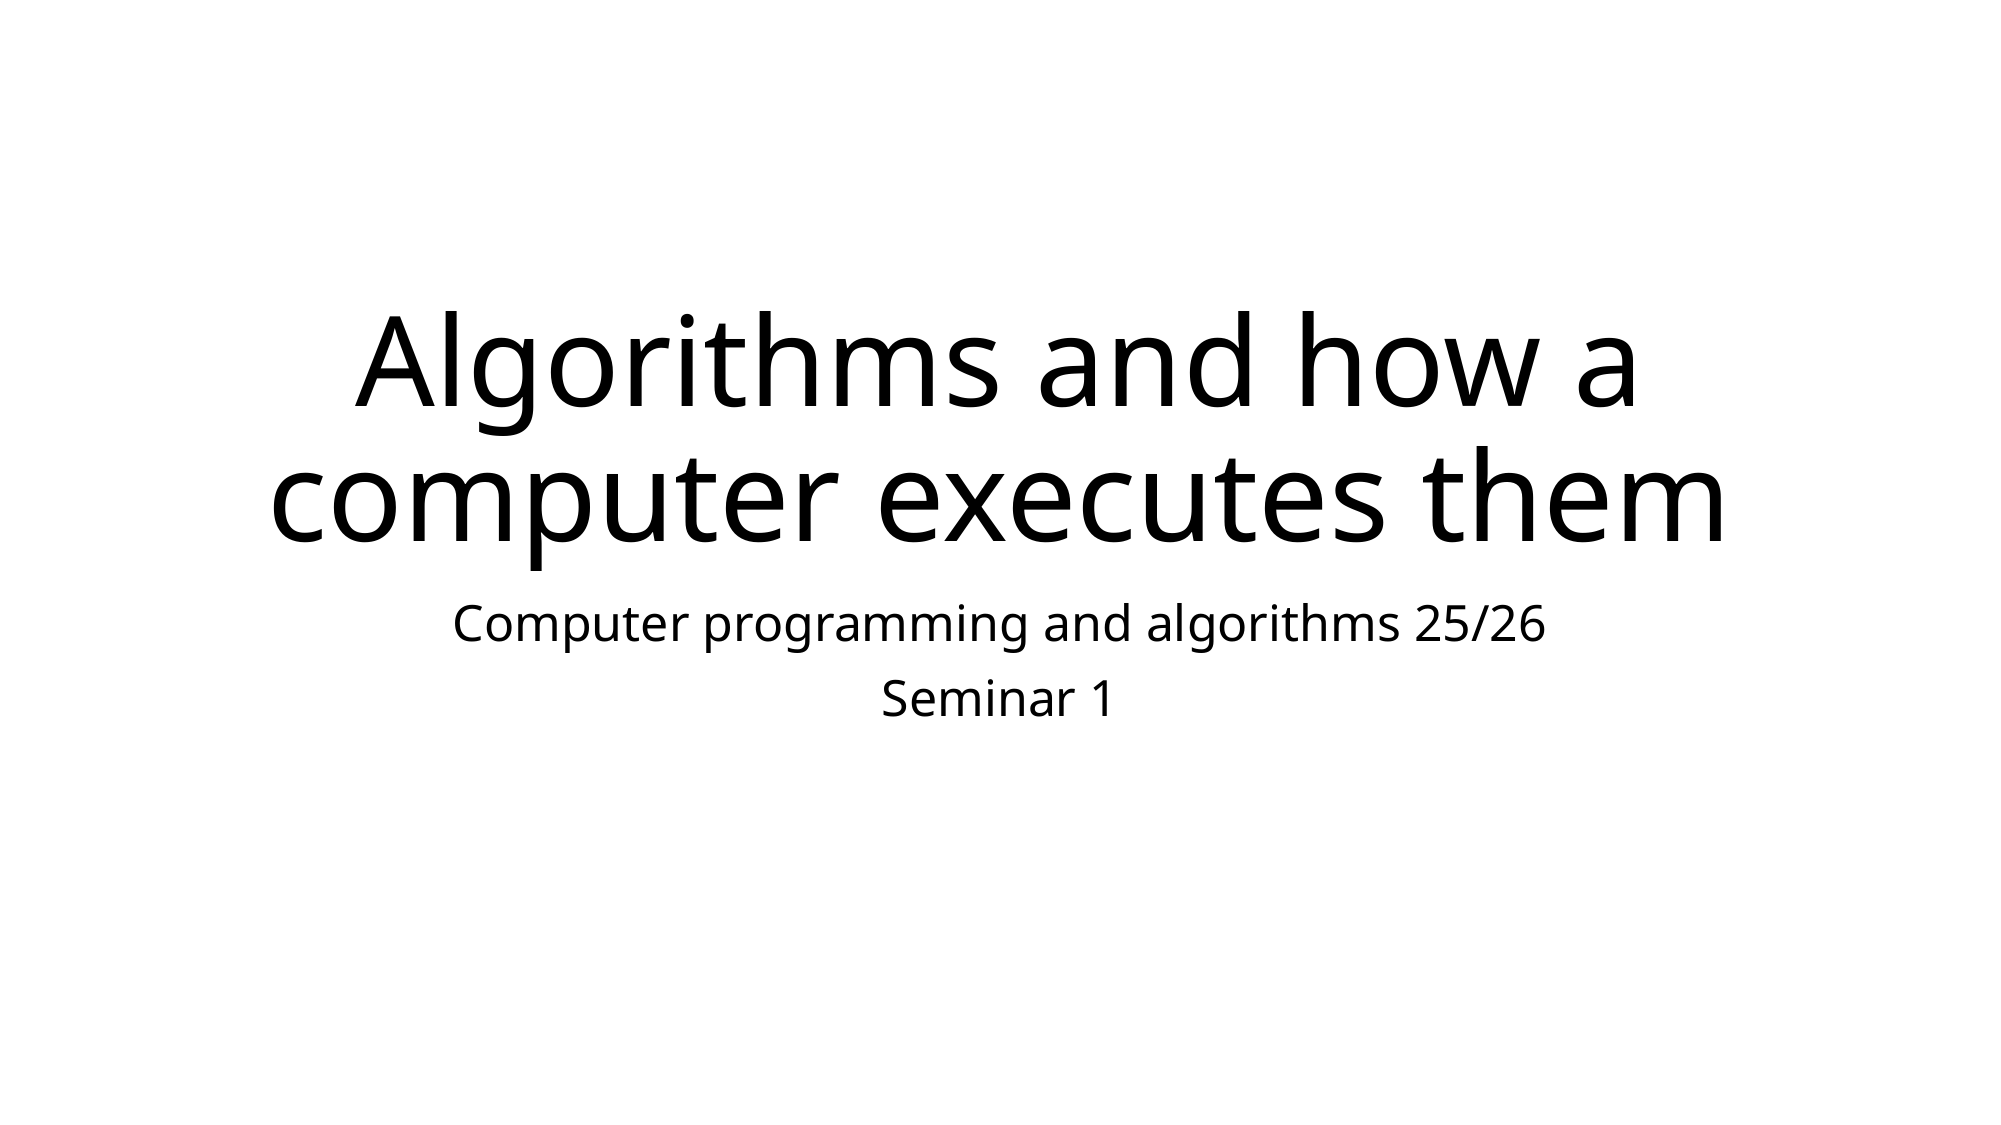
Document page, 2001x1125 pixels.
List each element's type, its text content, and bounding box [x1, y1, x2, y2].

title Algorithms and how a computer executes them [249, 184, 1750, 576]
subtitle Computer programming and algorithms 25/26 Seminar 1 [249, 590, 1750, 863]
